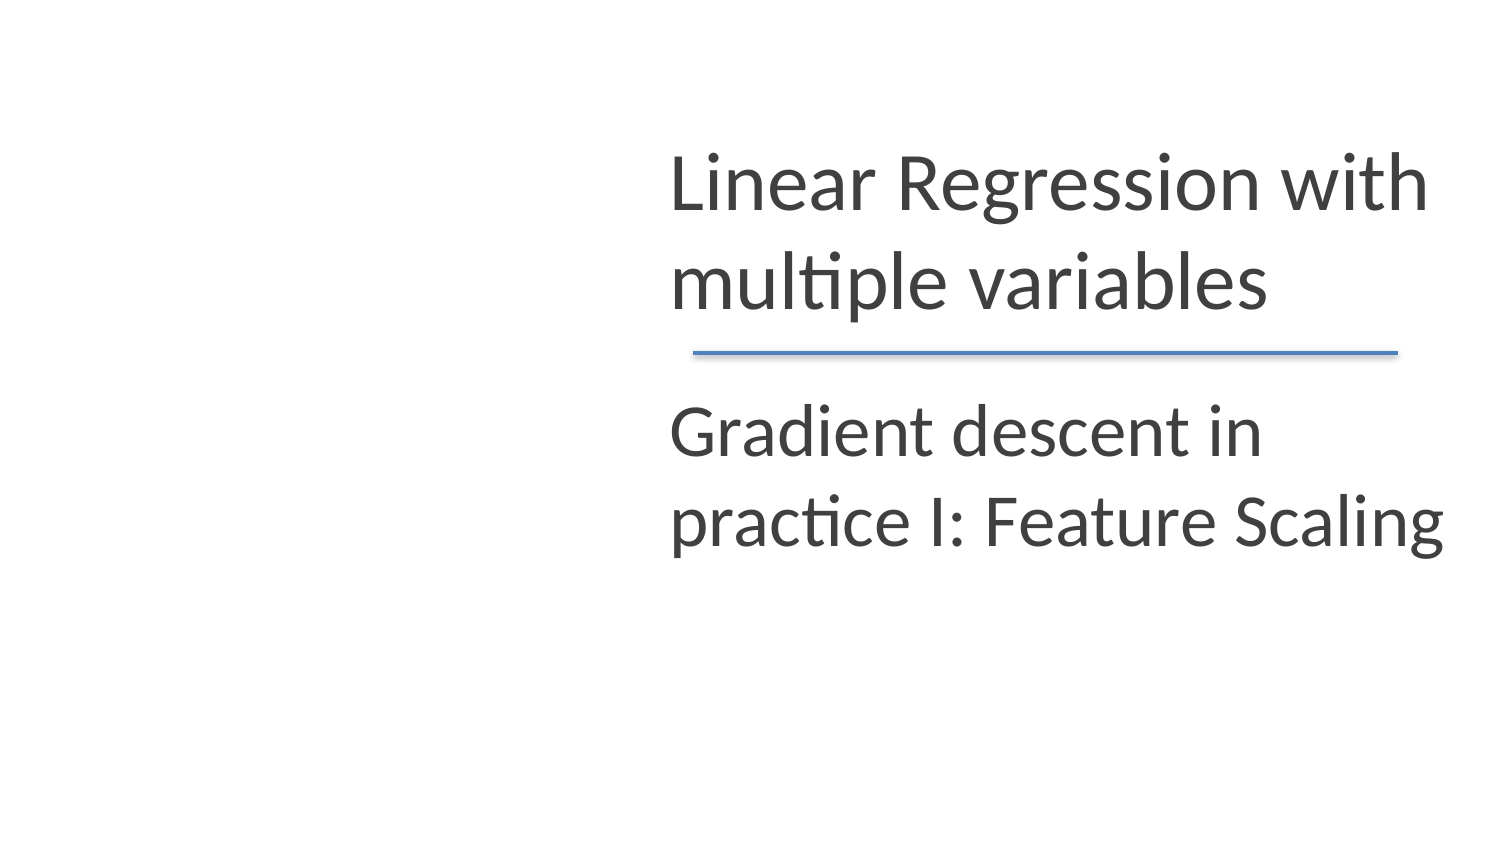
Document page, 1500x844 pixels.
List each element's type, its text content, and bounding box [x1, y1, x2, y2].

text_box Linear Regression with multiple variables [654, 109, 1468, 309]
title Gradient descent in practice I: Feature Scaling [654, 309, 1468, 635]
